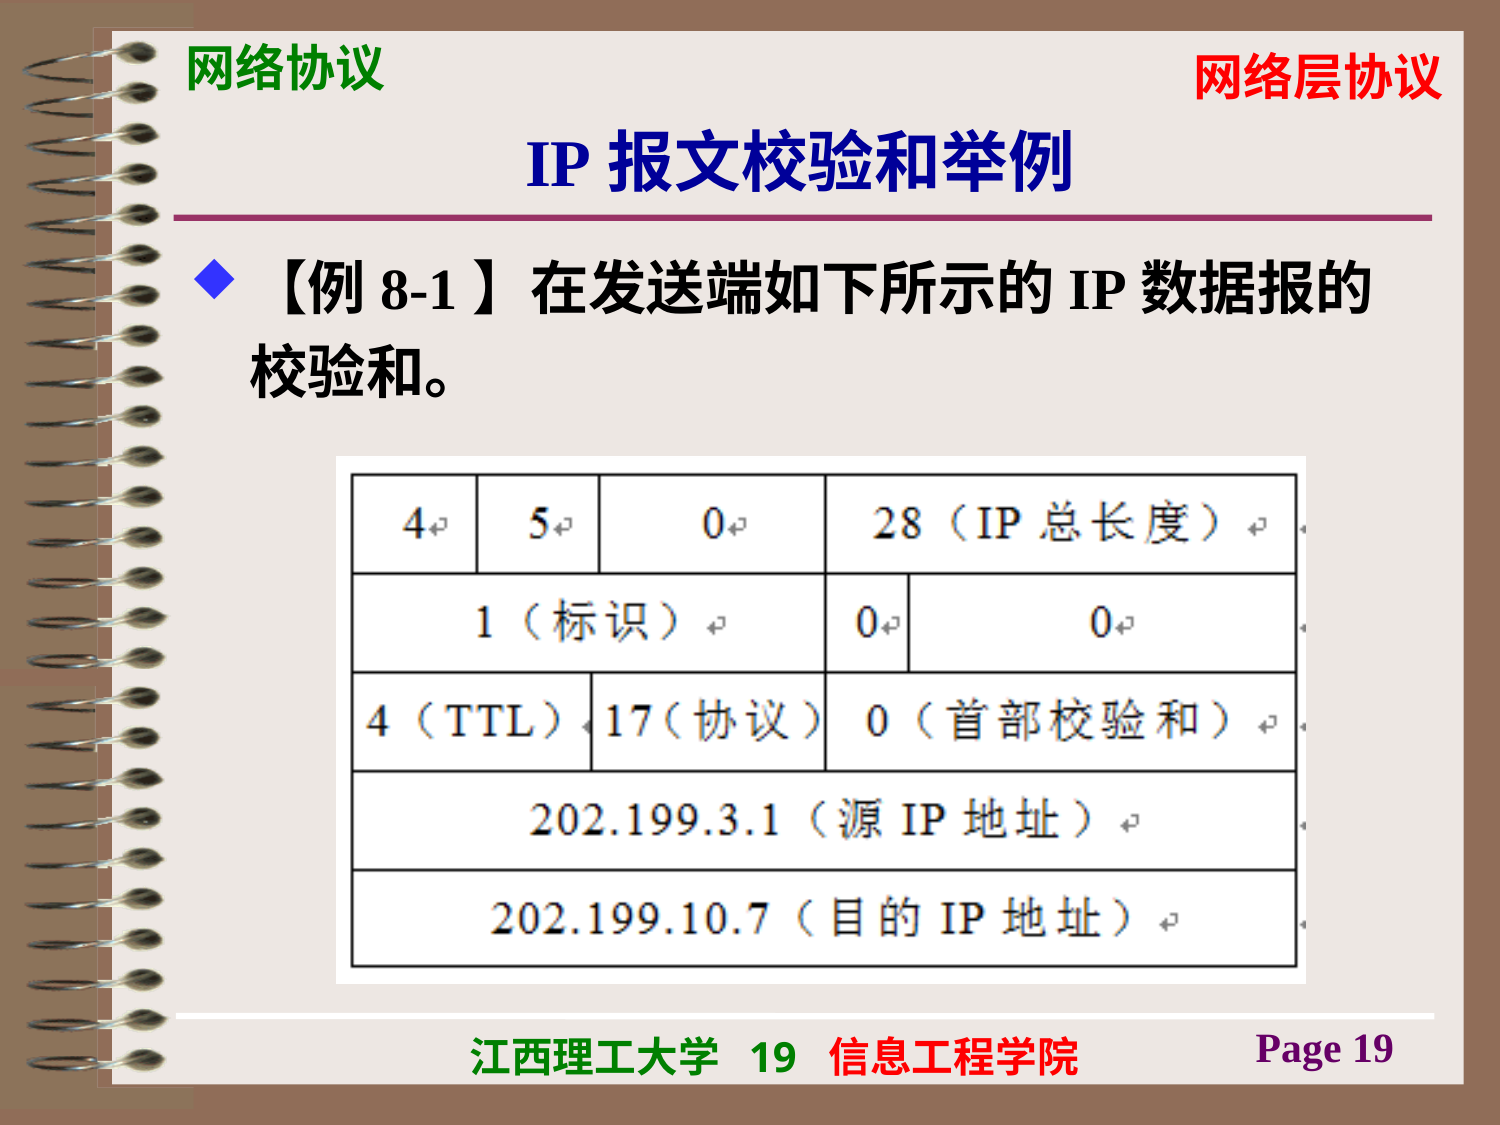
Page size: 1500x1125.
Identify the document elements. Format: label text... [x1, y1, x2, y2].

list 【例8-1】在发送端如下所示的IP数据报的校验和。 [174, 229, 1426, 1000]
title IP报文校验和举例 [174, 112, 1426, 209]
picture [0, 686, 194, 1109]
picture [0, 3, 194, 669]
slide_number Page 19 [1196, 1013, 1410, 1066]
picture [336, 455, 1306, 984]
